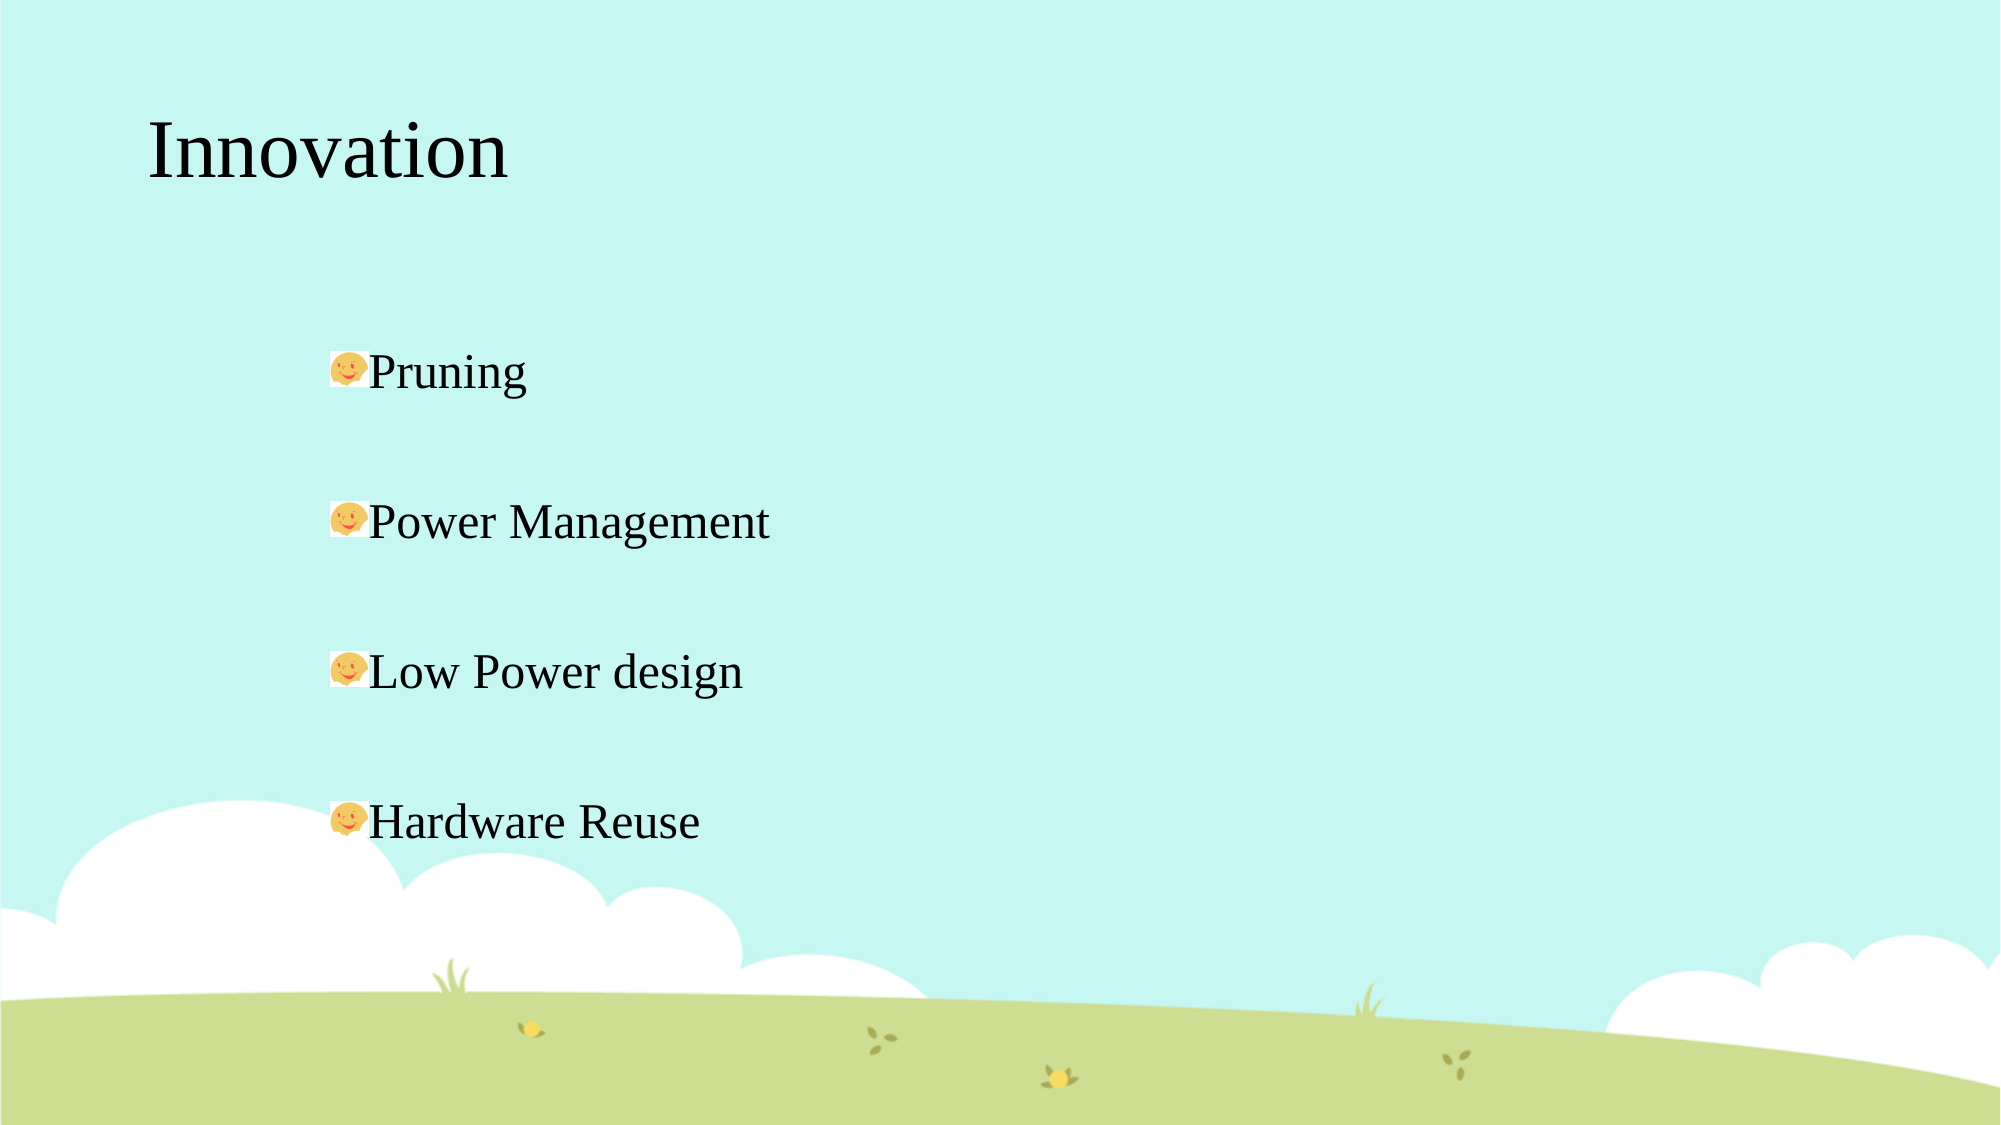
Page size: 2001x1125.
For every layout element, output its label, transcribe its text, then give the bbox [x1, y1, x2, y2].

picture [0, 0, 2001, 1125]
text_box Innovation [132, 79, 1594, 203]
text_box Pruning Power Management Low Power design Hardware Reuse [315, 241, 1316, 917]
